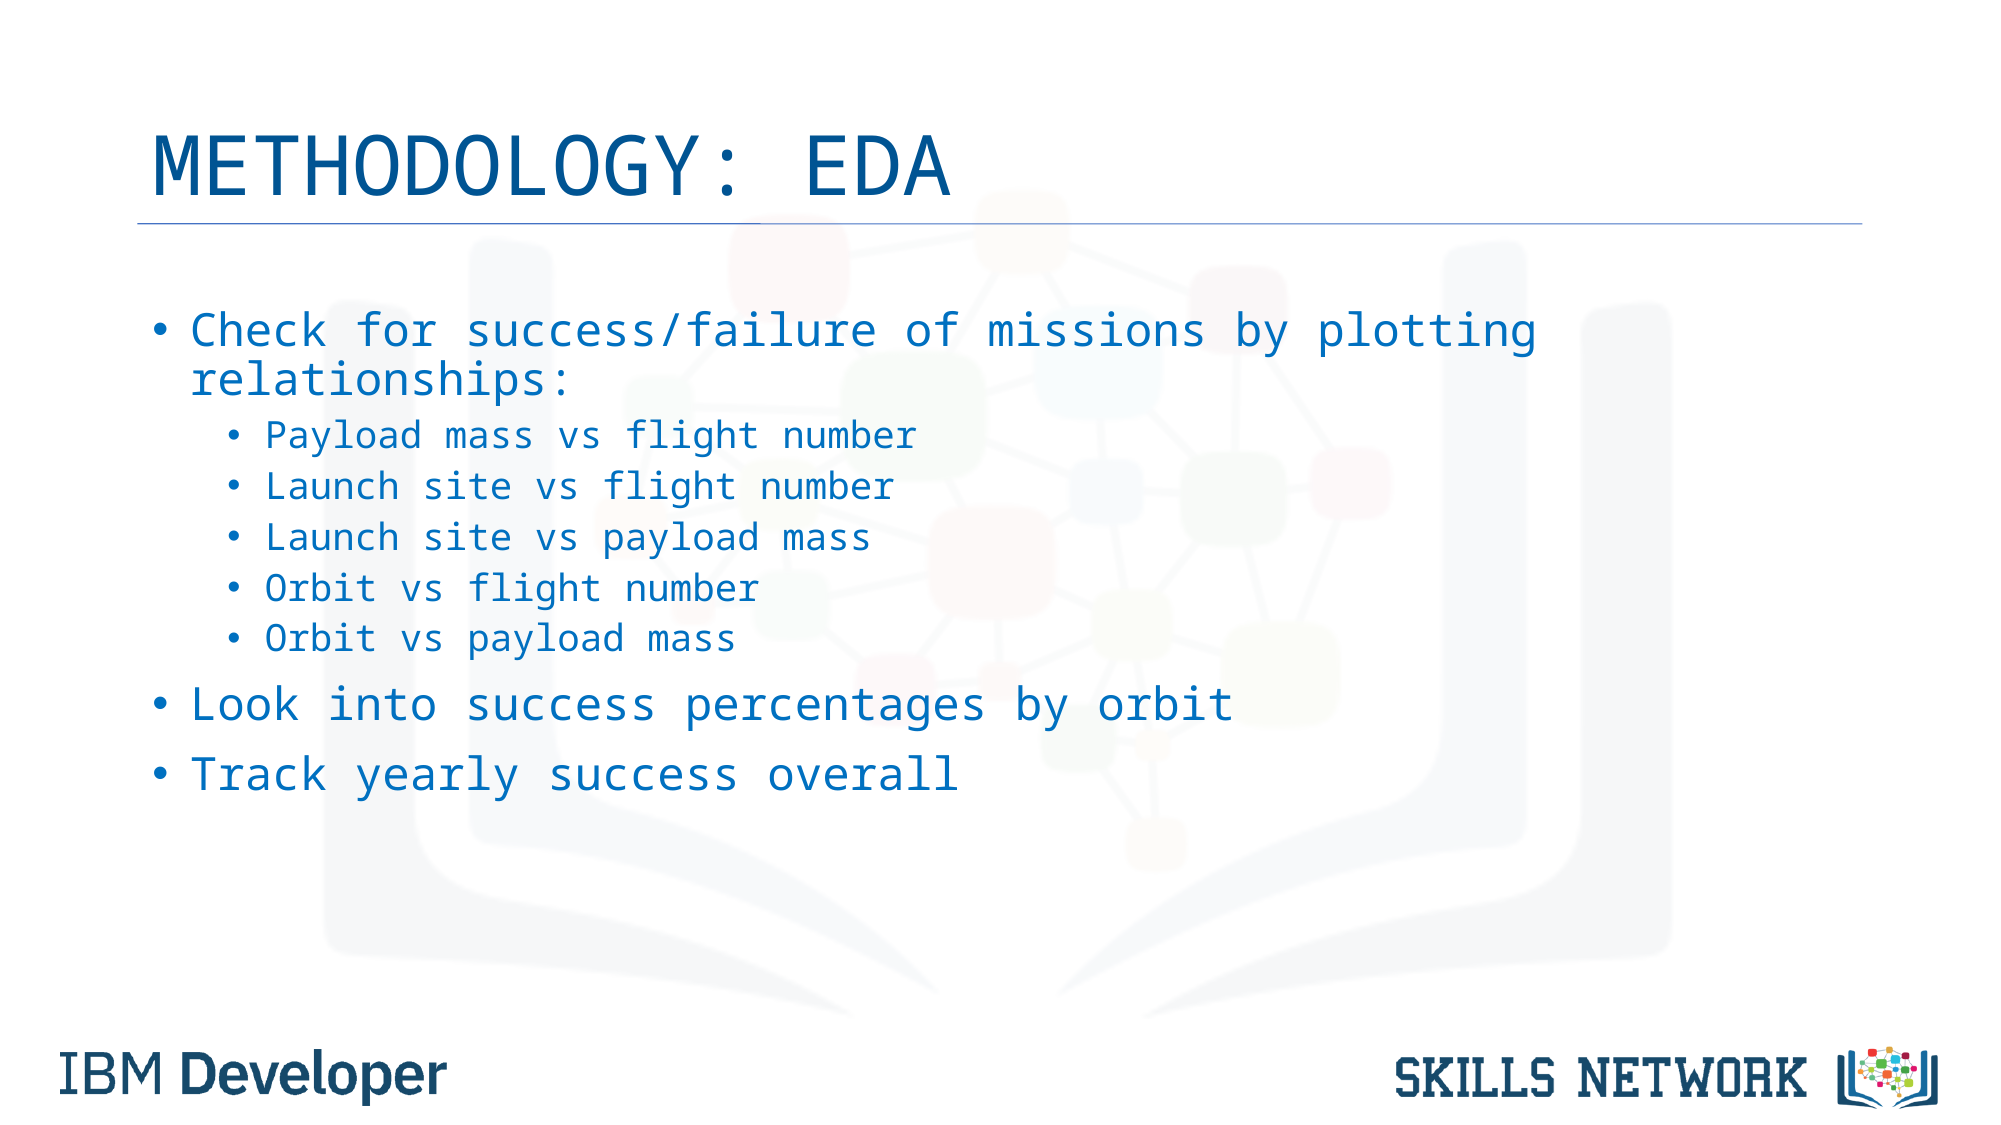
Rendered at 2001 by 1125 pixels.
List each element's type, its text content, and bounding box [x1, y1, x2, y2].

title METHODOLOGY: EDA [137, 59, 1863, 278]
picture [1390, 1045, 1945, 1111]
list Check for success/failure of missions by plotting relationships: Payload mass vs flight number Launch site vs flight number Launch site vs payload mass Orbit vs flight number Orbit vs payload mass Look into success percentages by orbit Track yearly success overall [137, 299, 1848, 896]
picture [55, 1045, 459, 1108]
